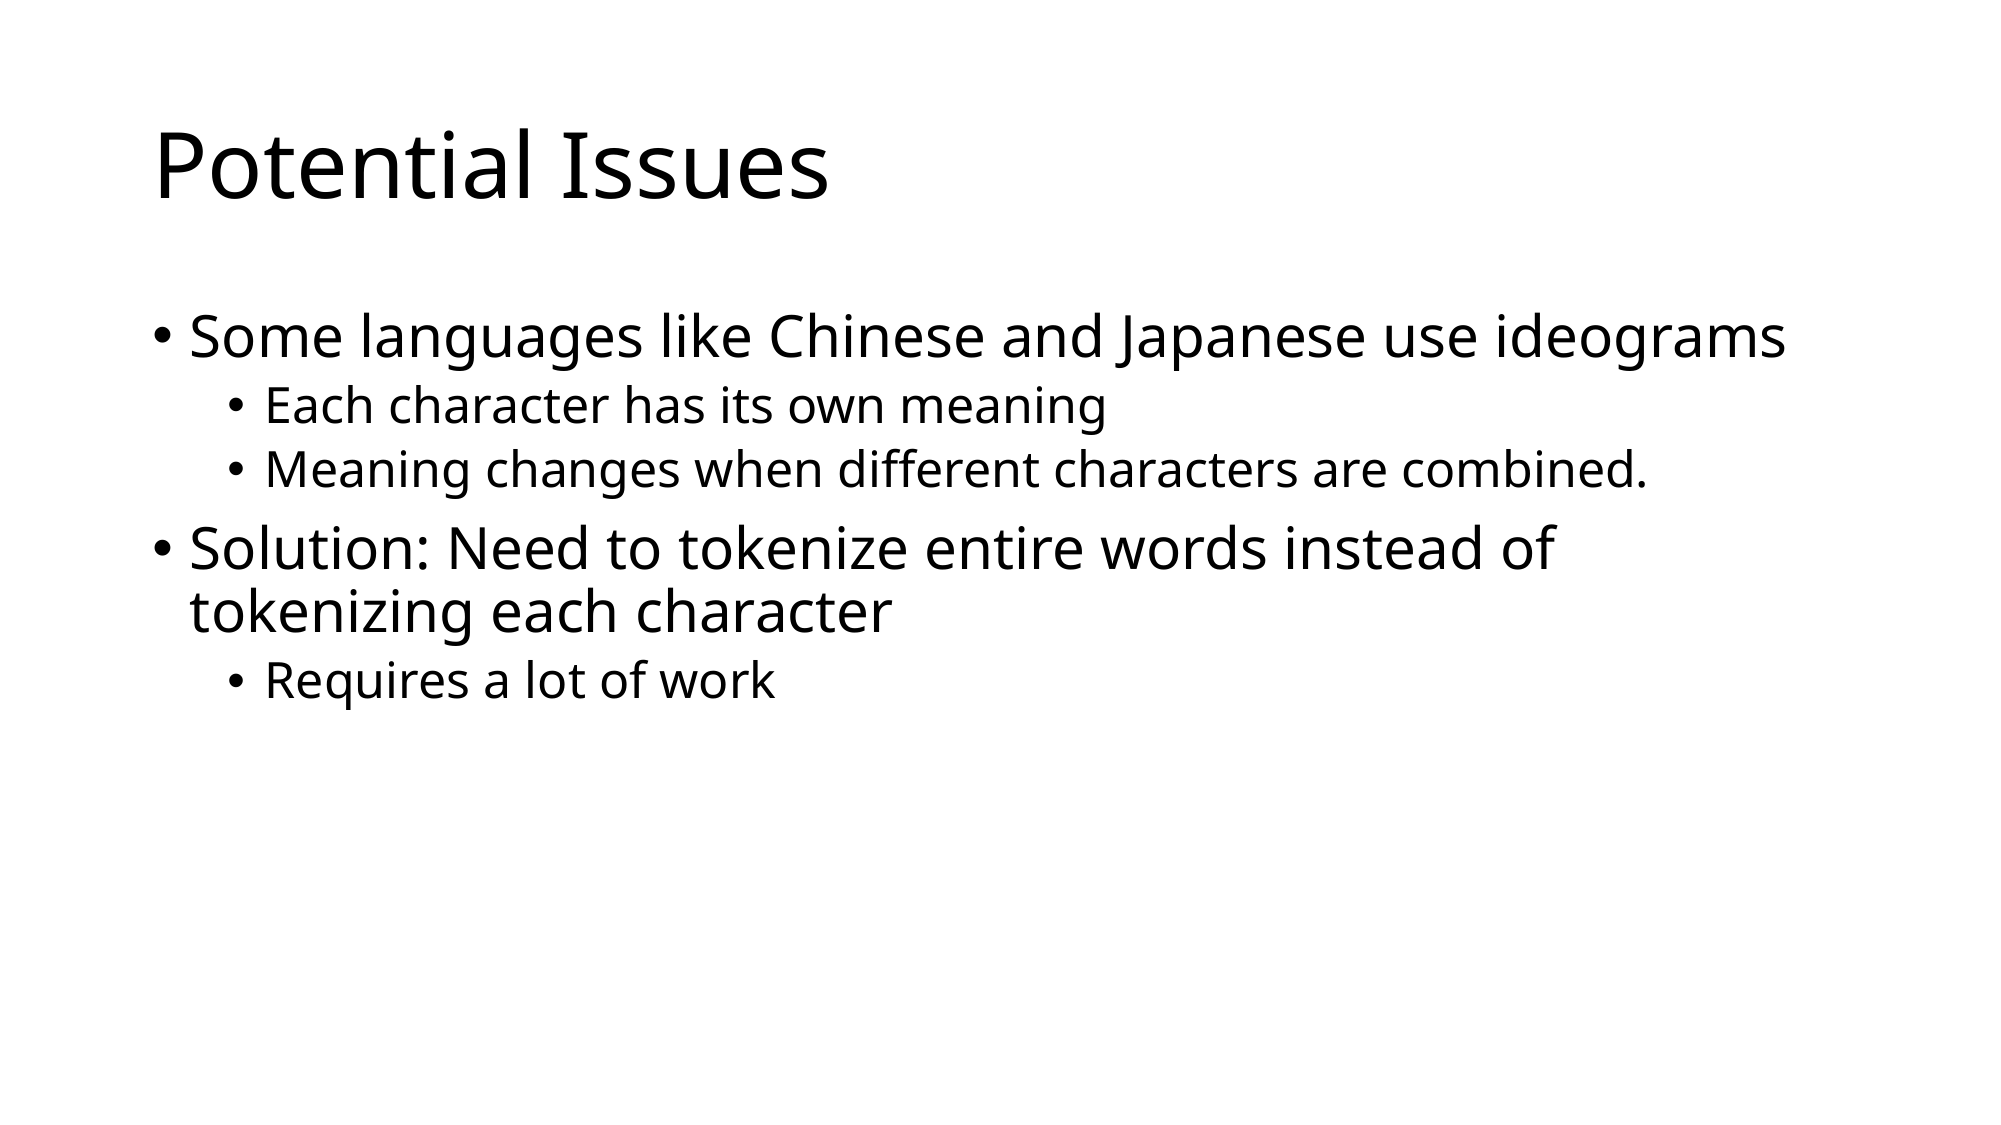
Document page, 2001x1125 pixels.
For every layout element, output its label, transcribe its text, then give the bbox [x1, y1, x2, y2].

list Some languages like Chinese and Japanese use ideograms Each character has its own meaning Meaning changes when different characters are combined. Solution: Need to tokenize entire words instead of tokenizing each character Requires a lot of work [137, 299, 1863, 1014]
title Potential Issues [137, 59, 1863, 278]
